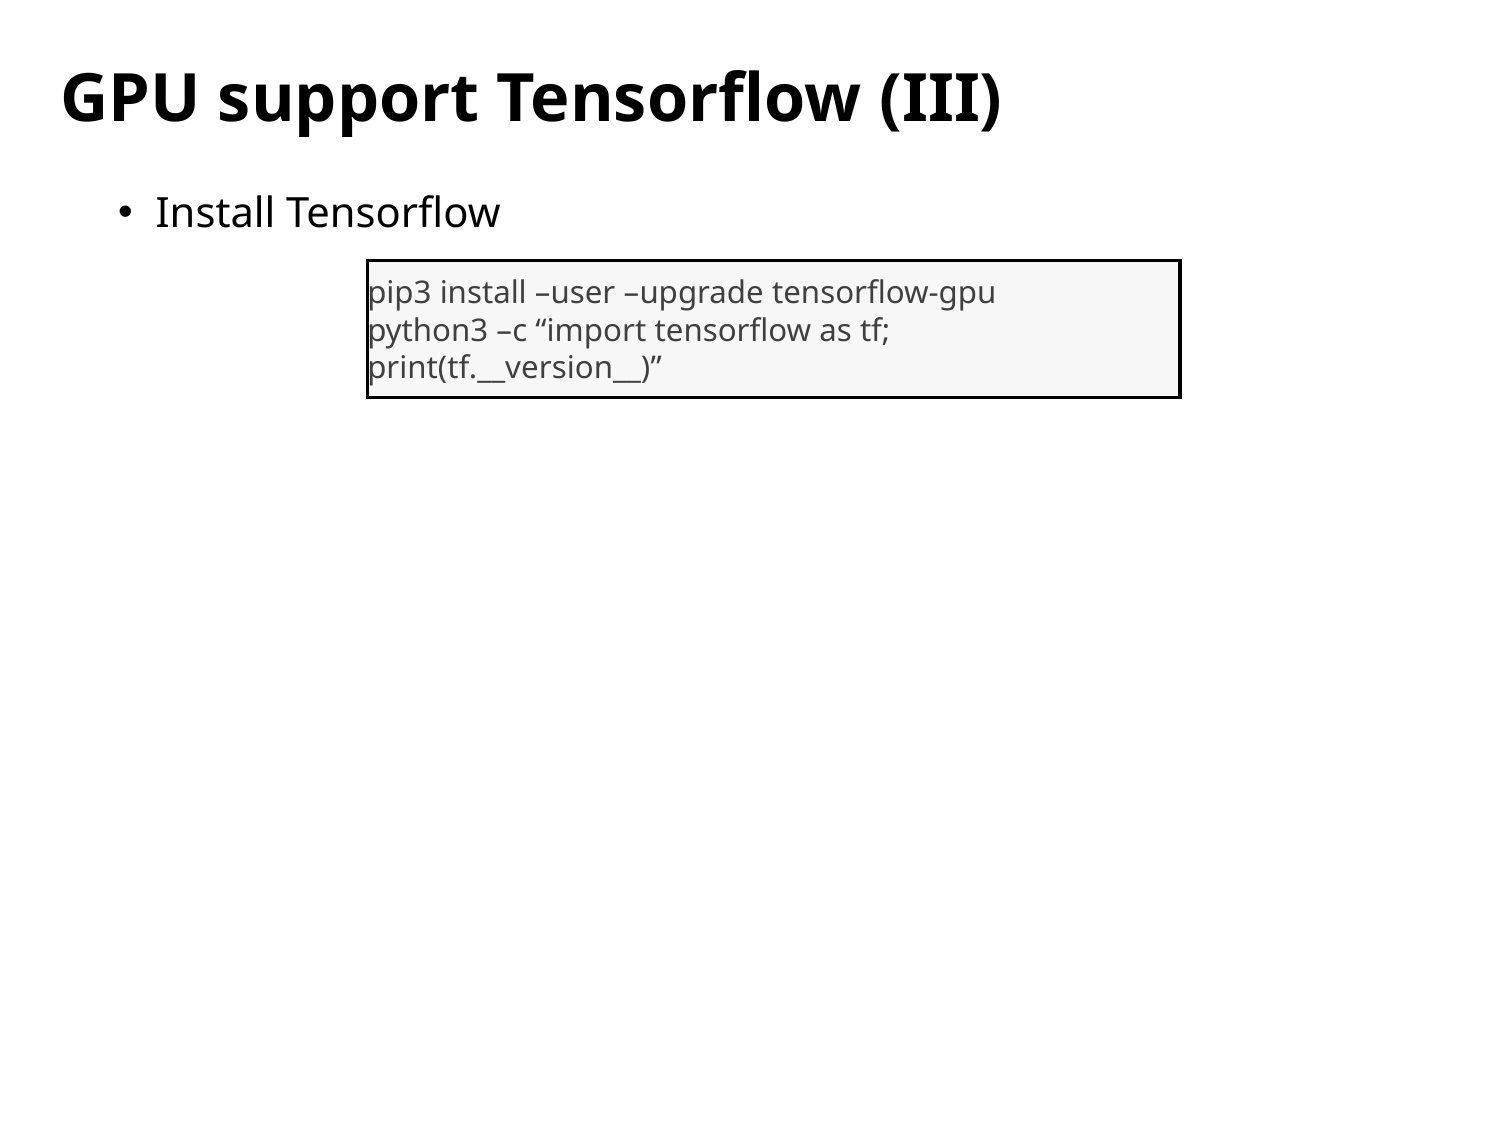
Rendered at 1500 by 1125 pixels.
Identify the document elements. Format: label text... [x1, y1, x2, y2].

title GPU support Tensorflow (III) [45, 31, 1448, 169]
text_box pip3 install –user –upgrade tensorflow-gpu python3 –c “import tensorflow as tf; print(tf.__version__)” [367, 260, 1181, 398]
list Install Tensorflow [103, 183, 1397, 898]
